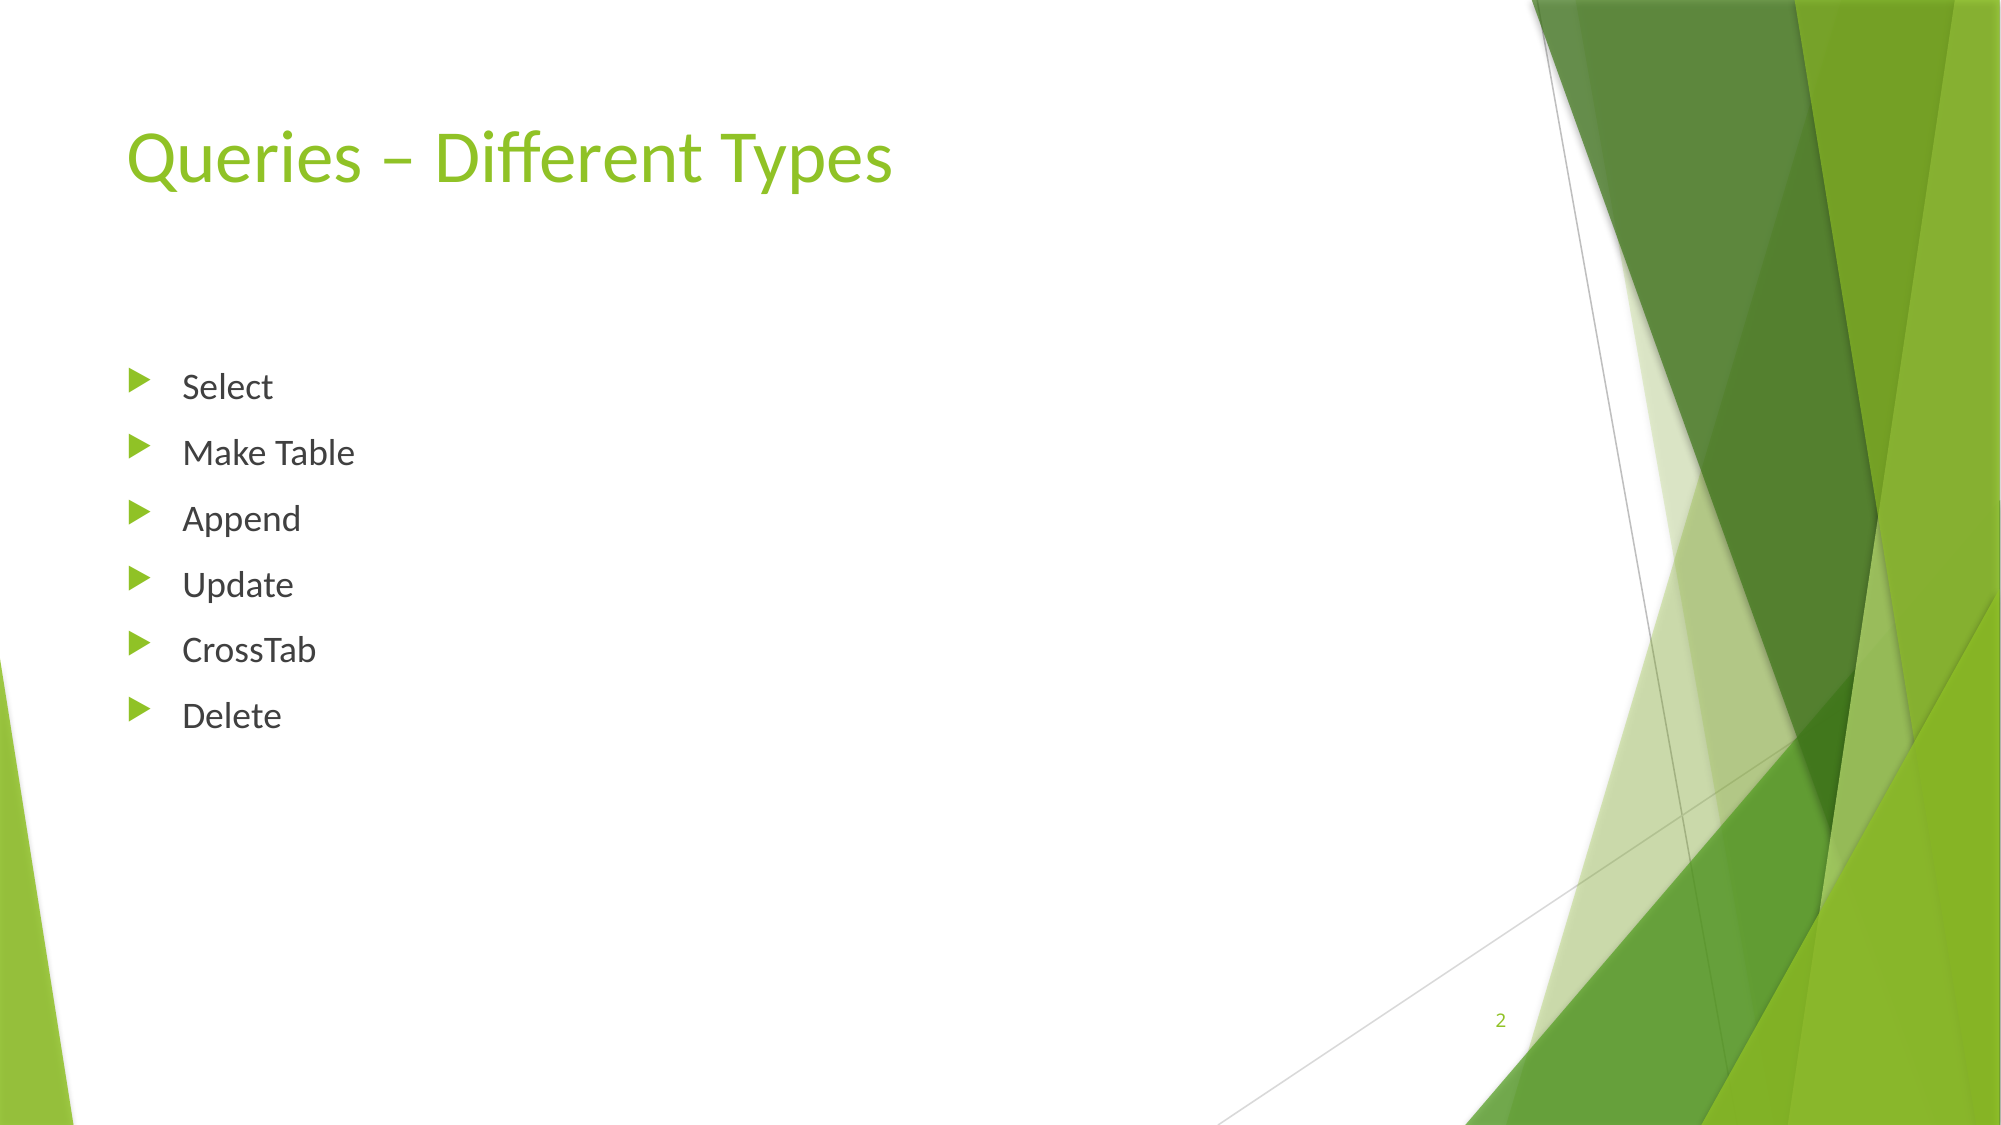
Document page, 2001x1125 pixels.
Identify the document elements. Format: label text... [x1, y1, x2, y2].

slide_number 2 [1409, 991, 1522, 1051]
list Select Make Table Append Update CrossTab Delete [111, 354, 1522, 992]
title Queries – Different Types [111, 99, 1522, 317]
